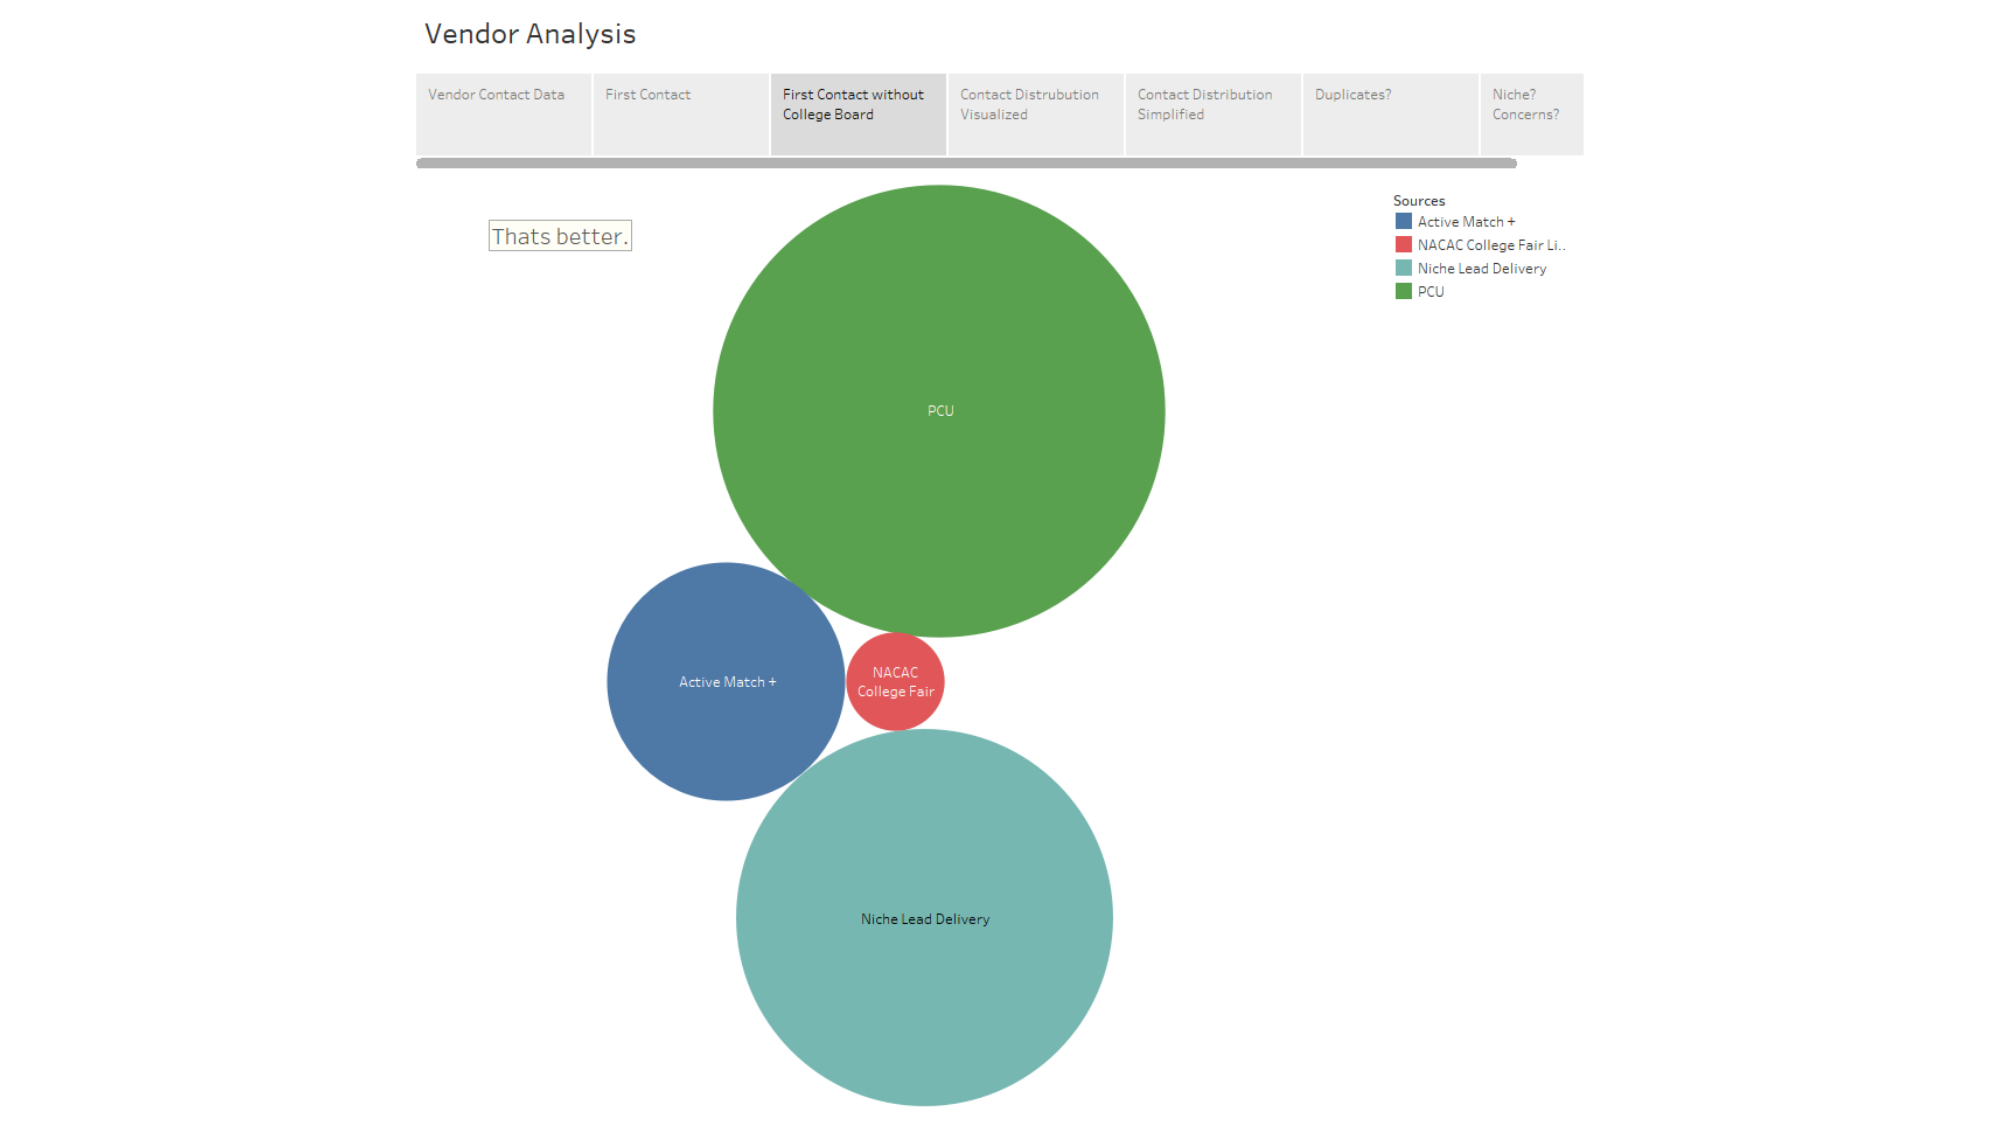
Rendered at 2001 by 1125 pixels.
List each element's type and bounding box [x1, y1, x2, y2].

picture [407, 0, 1593, 1125]
